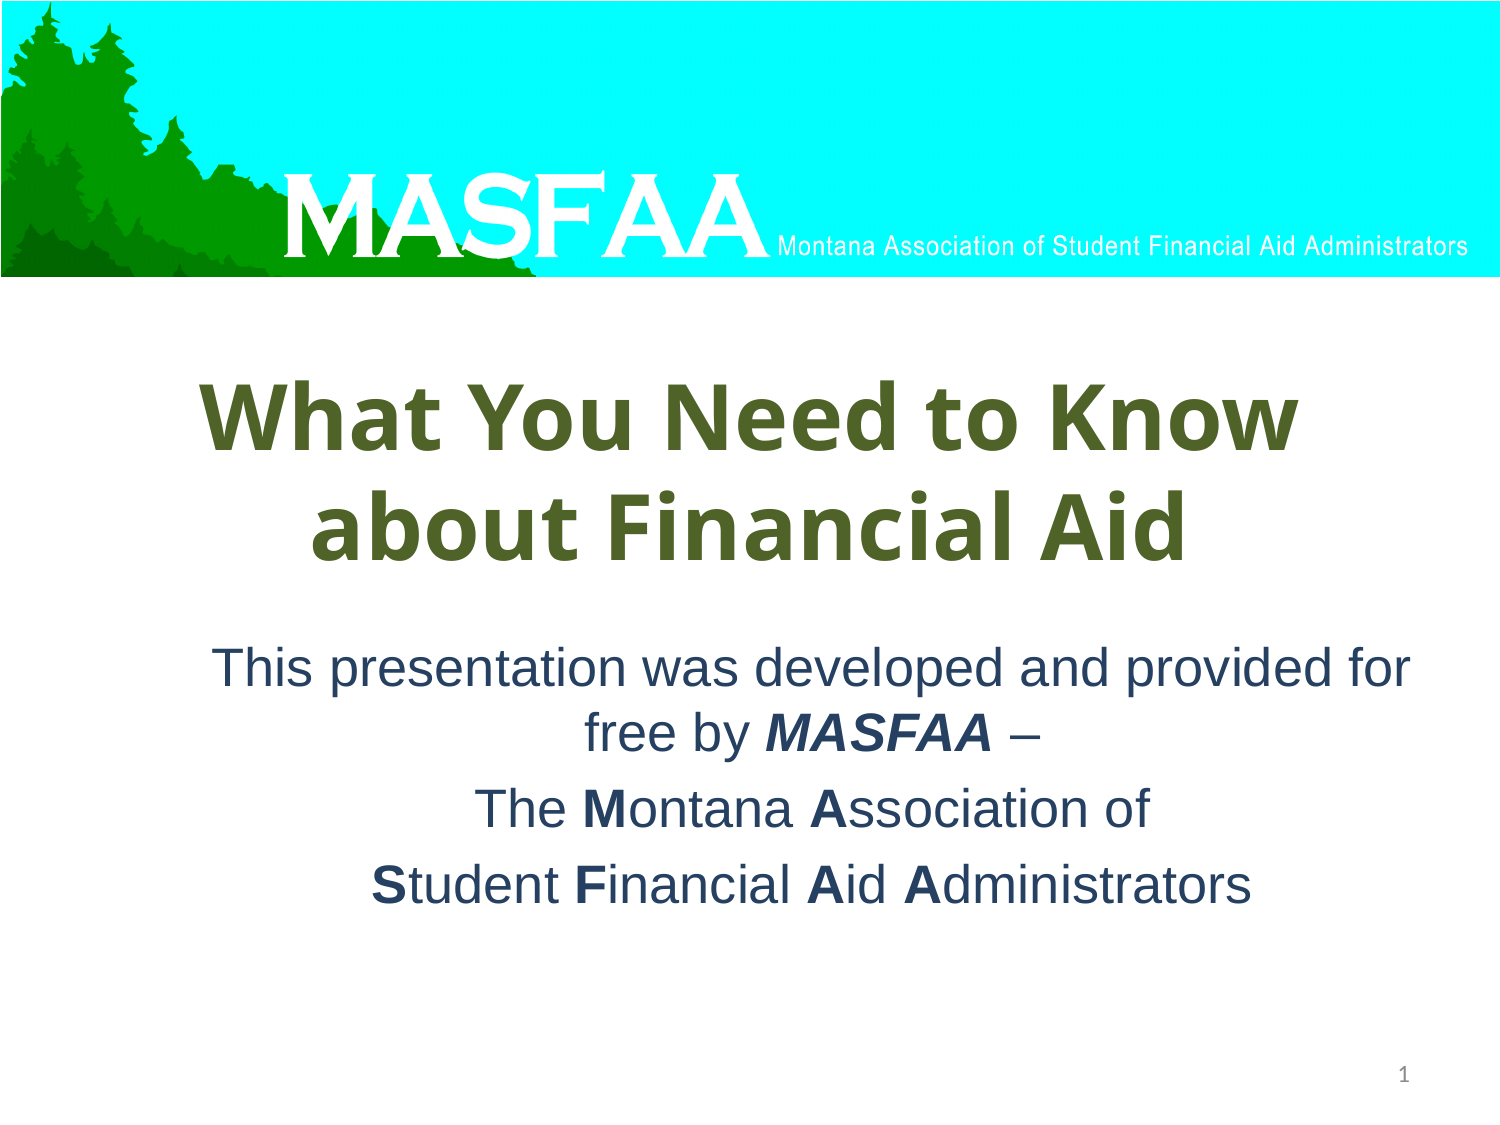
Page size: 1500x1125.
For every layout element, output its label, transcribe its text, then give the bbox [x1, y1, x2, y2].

title What You Need to Know about Financial Aid [112, 349, 1388, 588]
slide_number 1 [1074, 1042, 1425, 1103]
subtitle This presentation was developed and provided for free by MASFAA – The Montana Association of Student Financial Aid Administrators [149, 624, 1476, 938]
